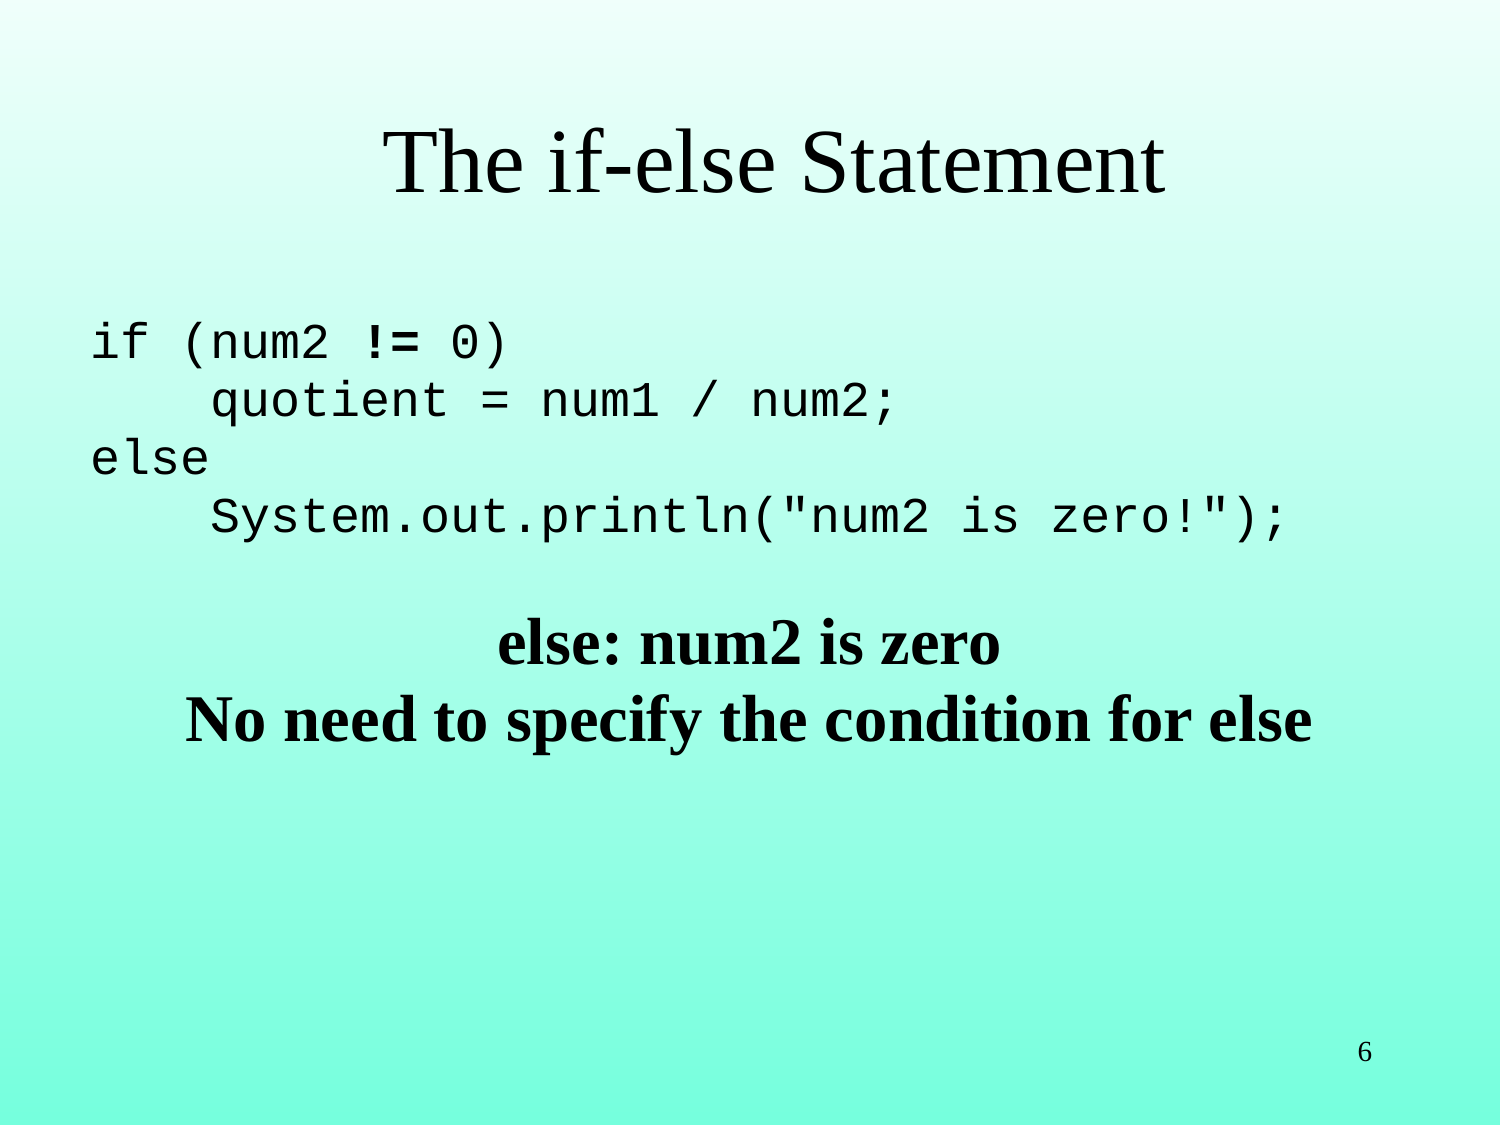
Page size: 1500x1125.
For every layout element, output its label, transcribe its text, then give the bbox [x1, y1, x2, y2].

list if (num2 != 0) quotient = num1 / num2; else System.out.println("num2 is zero!"); else: num2 is zero No need to specify the condition for else [75, 312, 1425, 1025]
slide_number 6 [1074, 1025, 1388, 1101]
title The if-else Statement [99, 50, 1450, 263]
